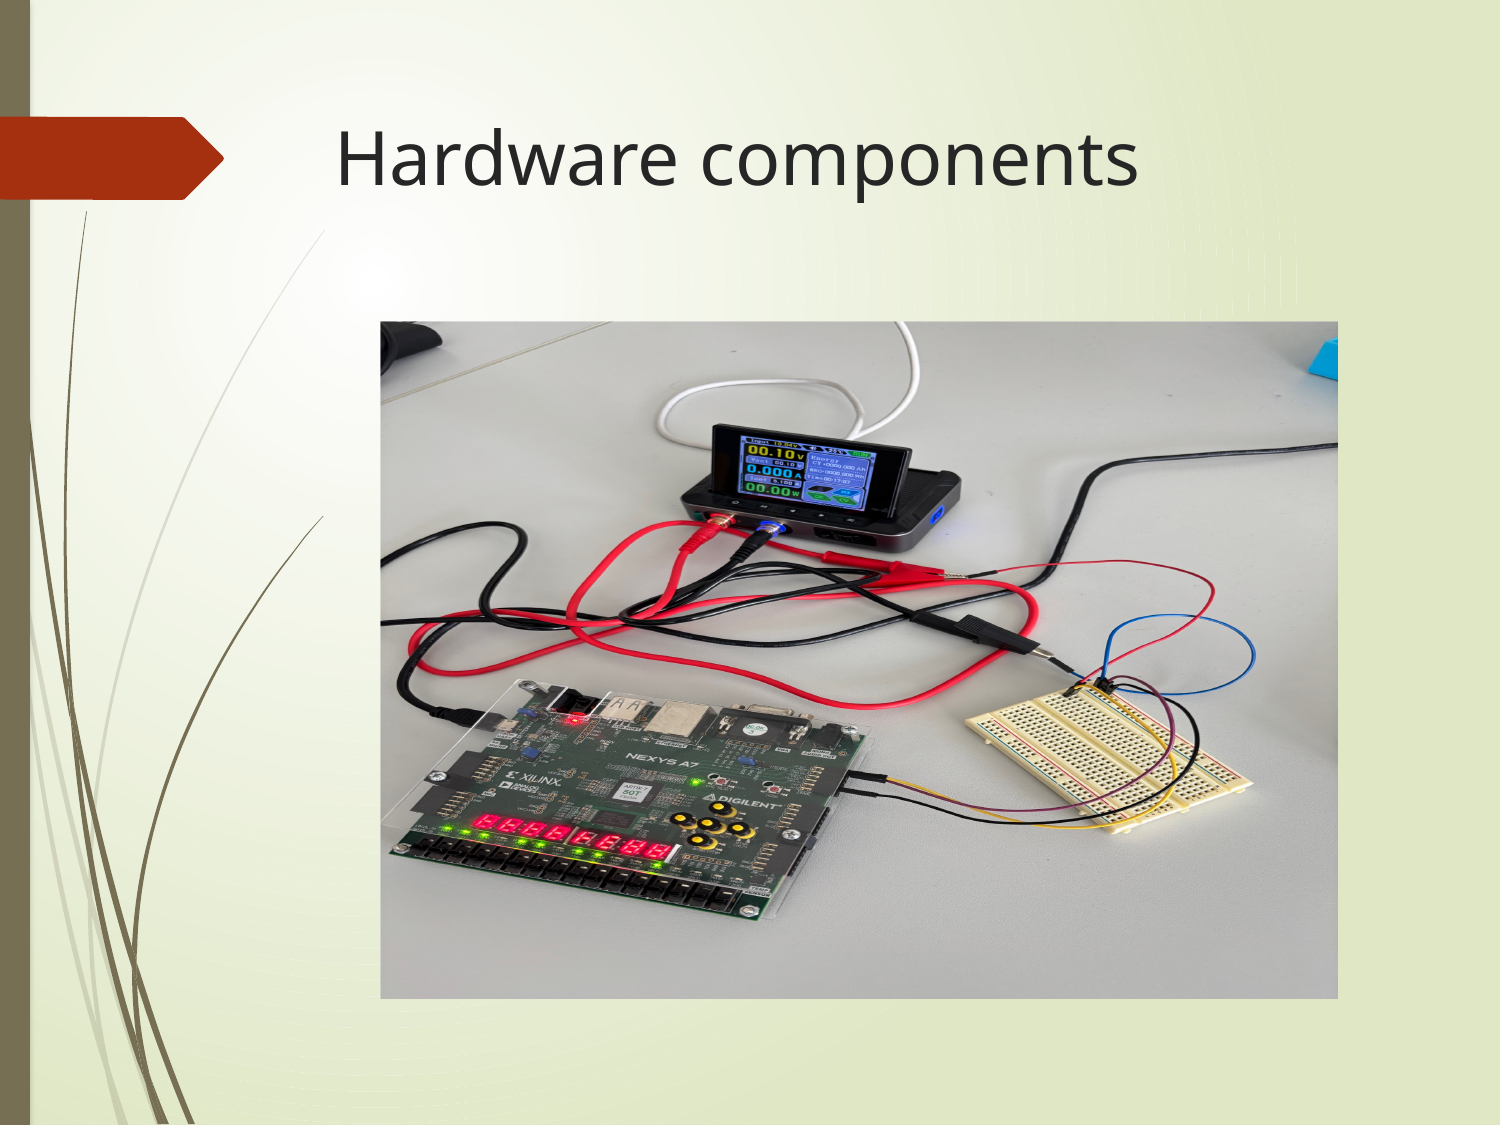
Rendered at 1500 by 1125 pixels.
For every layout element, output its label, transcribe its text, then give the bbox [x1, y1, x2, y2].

picture [382, 180, 1337, 1125]
title Hardware components [319, 102, 1400, 313]
